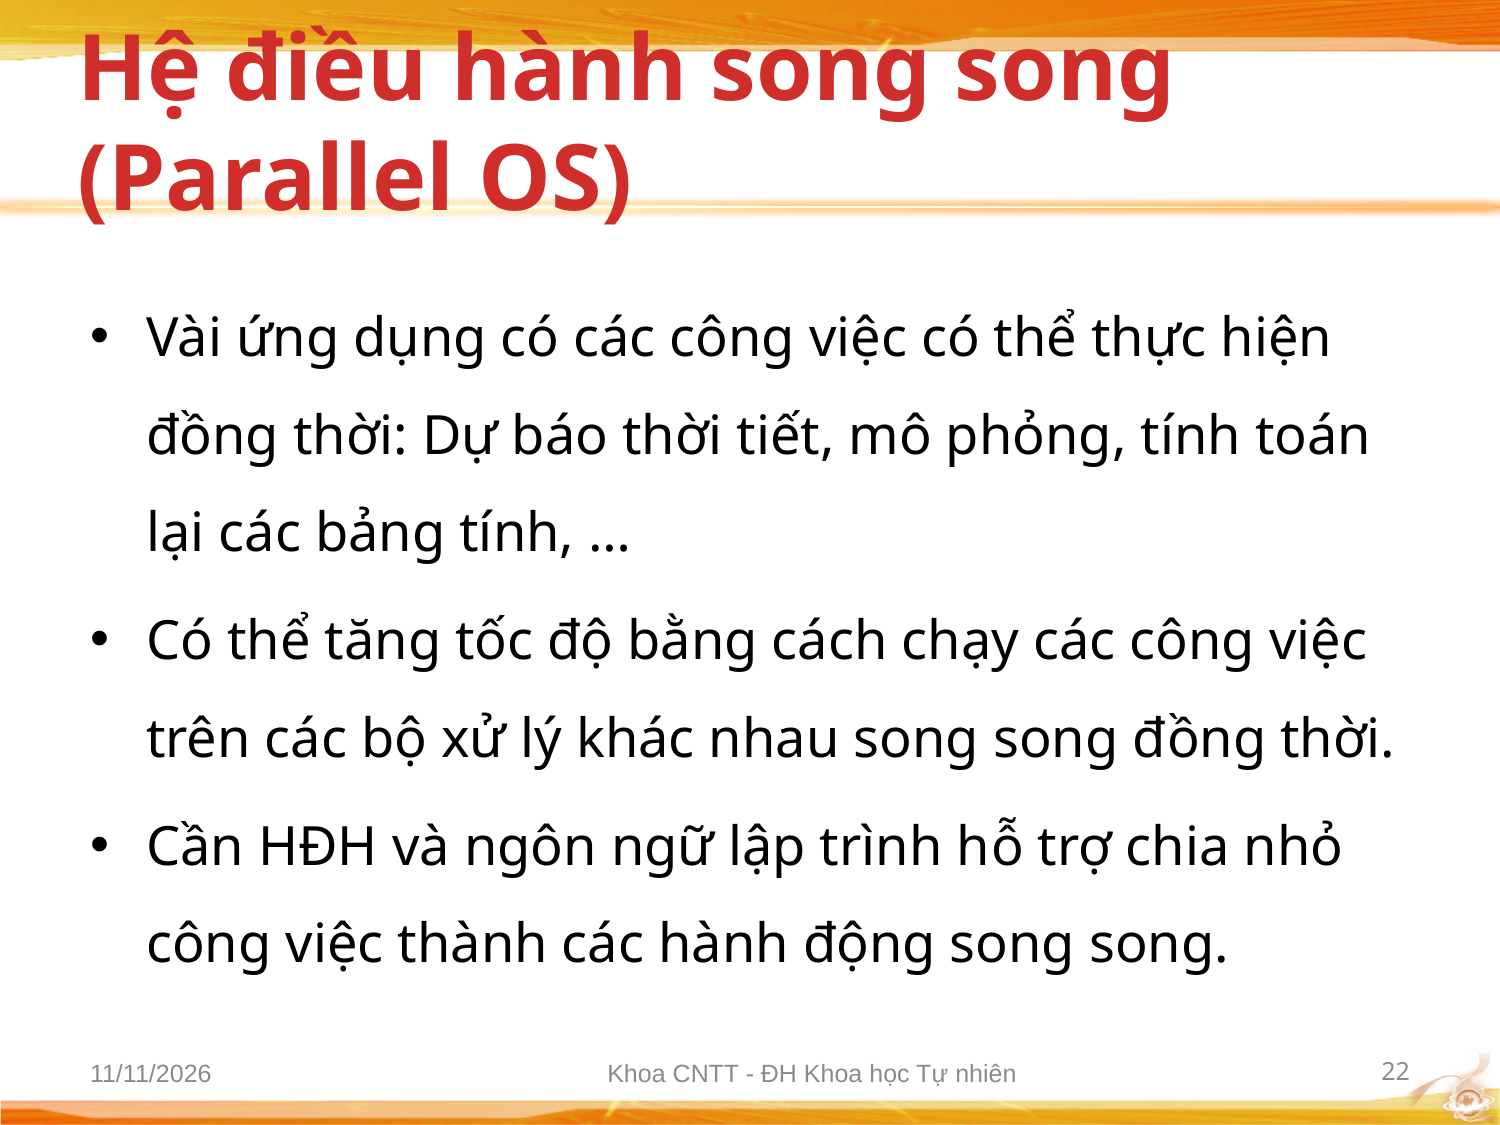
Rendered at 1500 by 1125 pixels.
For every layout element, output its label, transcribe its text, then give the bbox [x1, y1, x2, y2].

slide_number 22 [1337, 1042, 1425, 1103]
picture [0, 0, 1500, 63]
picture [2, 1088, 1399, 1124]
footer Khoa CNTT - ĐH Khoa học Tự nhiên [312, 1042, 1313, 1103]
title Hệ điều hành song song (Parallel OS) [62, 24, 1475, 213]
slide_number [75, 1042, 238, 1103]
list Vài ứng dụng có các công việc có thể thực hiện đồng thời: Dự báo thời tiết, mô phỏng, tính toán lại các bảng tính, … Có thể tăng tốc độ bằng cách chạy các công việc trên các bộ xử lý khác nhau song song đồng thời. Cần HĐH và ngôn ngữ lập trình hỗ trợ chia nhỏ công việc thành các hành động song song. [75, 262, 1425, 1005]
